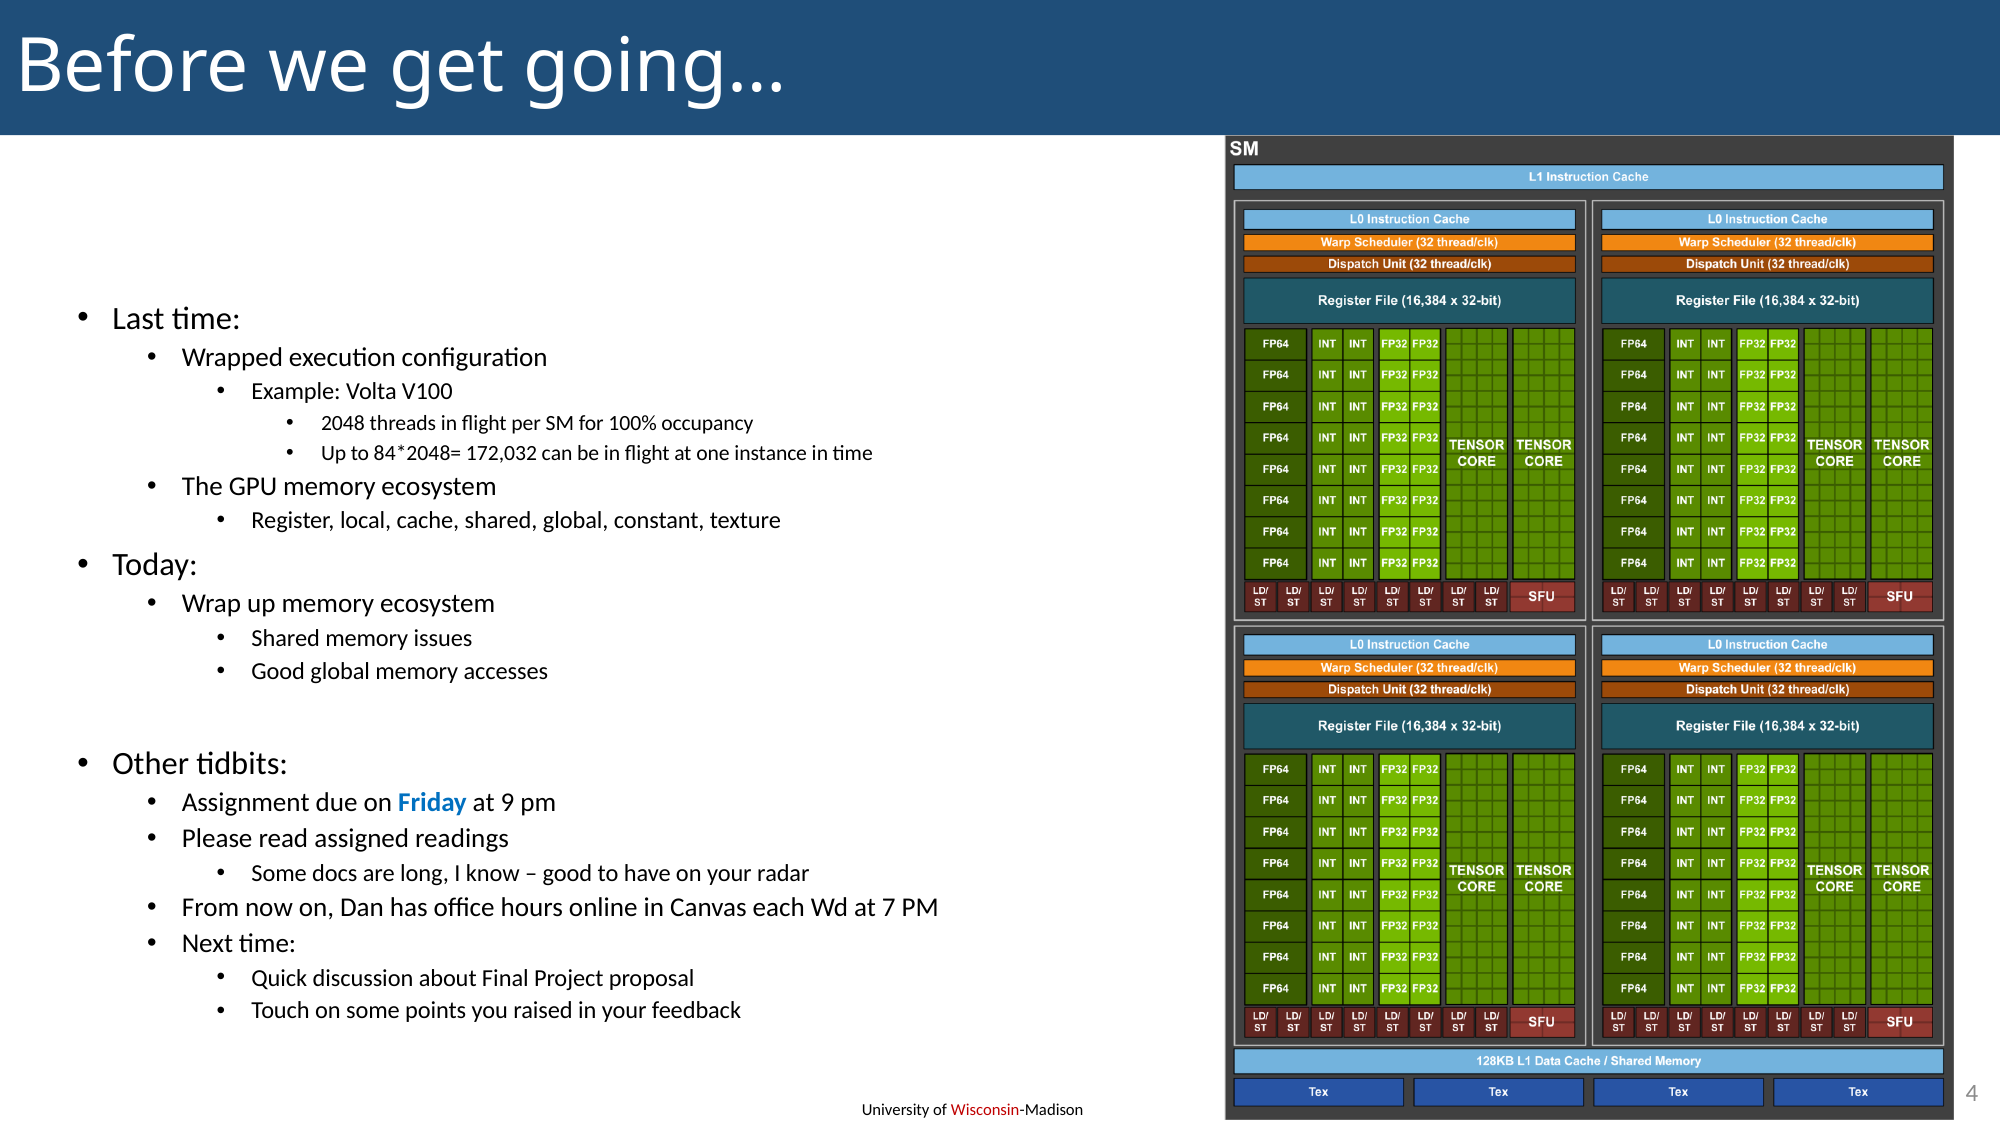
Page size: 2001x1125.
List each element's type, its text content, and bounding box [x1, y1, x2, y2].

list Last time: Wrapped execution configuration Example: Volta V100 2048 threads in flight per SM for 100% occupancy Up to 84*2048= 172,032 can be in flight at one instance in time The GPU memory ecosystem Register, local, cache, shared, global, constant, texture Today: Wrap up memory ecosystem Shared memory issues Good global memory accesses Other tidbits: Assignment due on Friday at 9 pm Please read assigned readings Some docs are long, I know – good to have on your radar From now on, Dan has office hours online in Canvas each Wd at 7 PM Next time: Quick discussion about Final Project proposal Touch on some points you raised in your feedback [62, 293, 987, 1037]
picture [1224, 134, 1954, 1120]
slide_number 4 [1954, 1069, 1994, 1114]
title Before we get going… [0, 0, 2000, 136]
